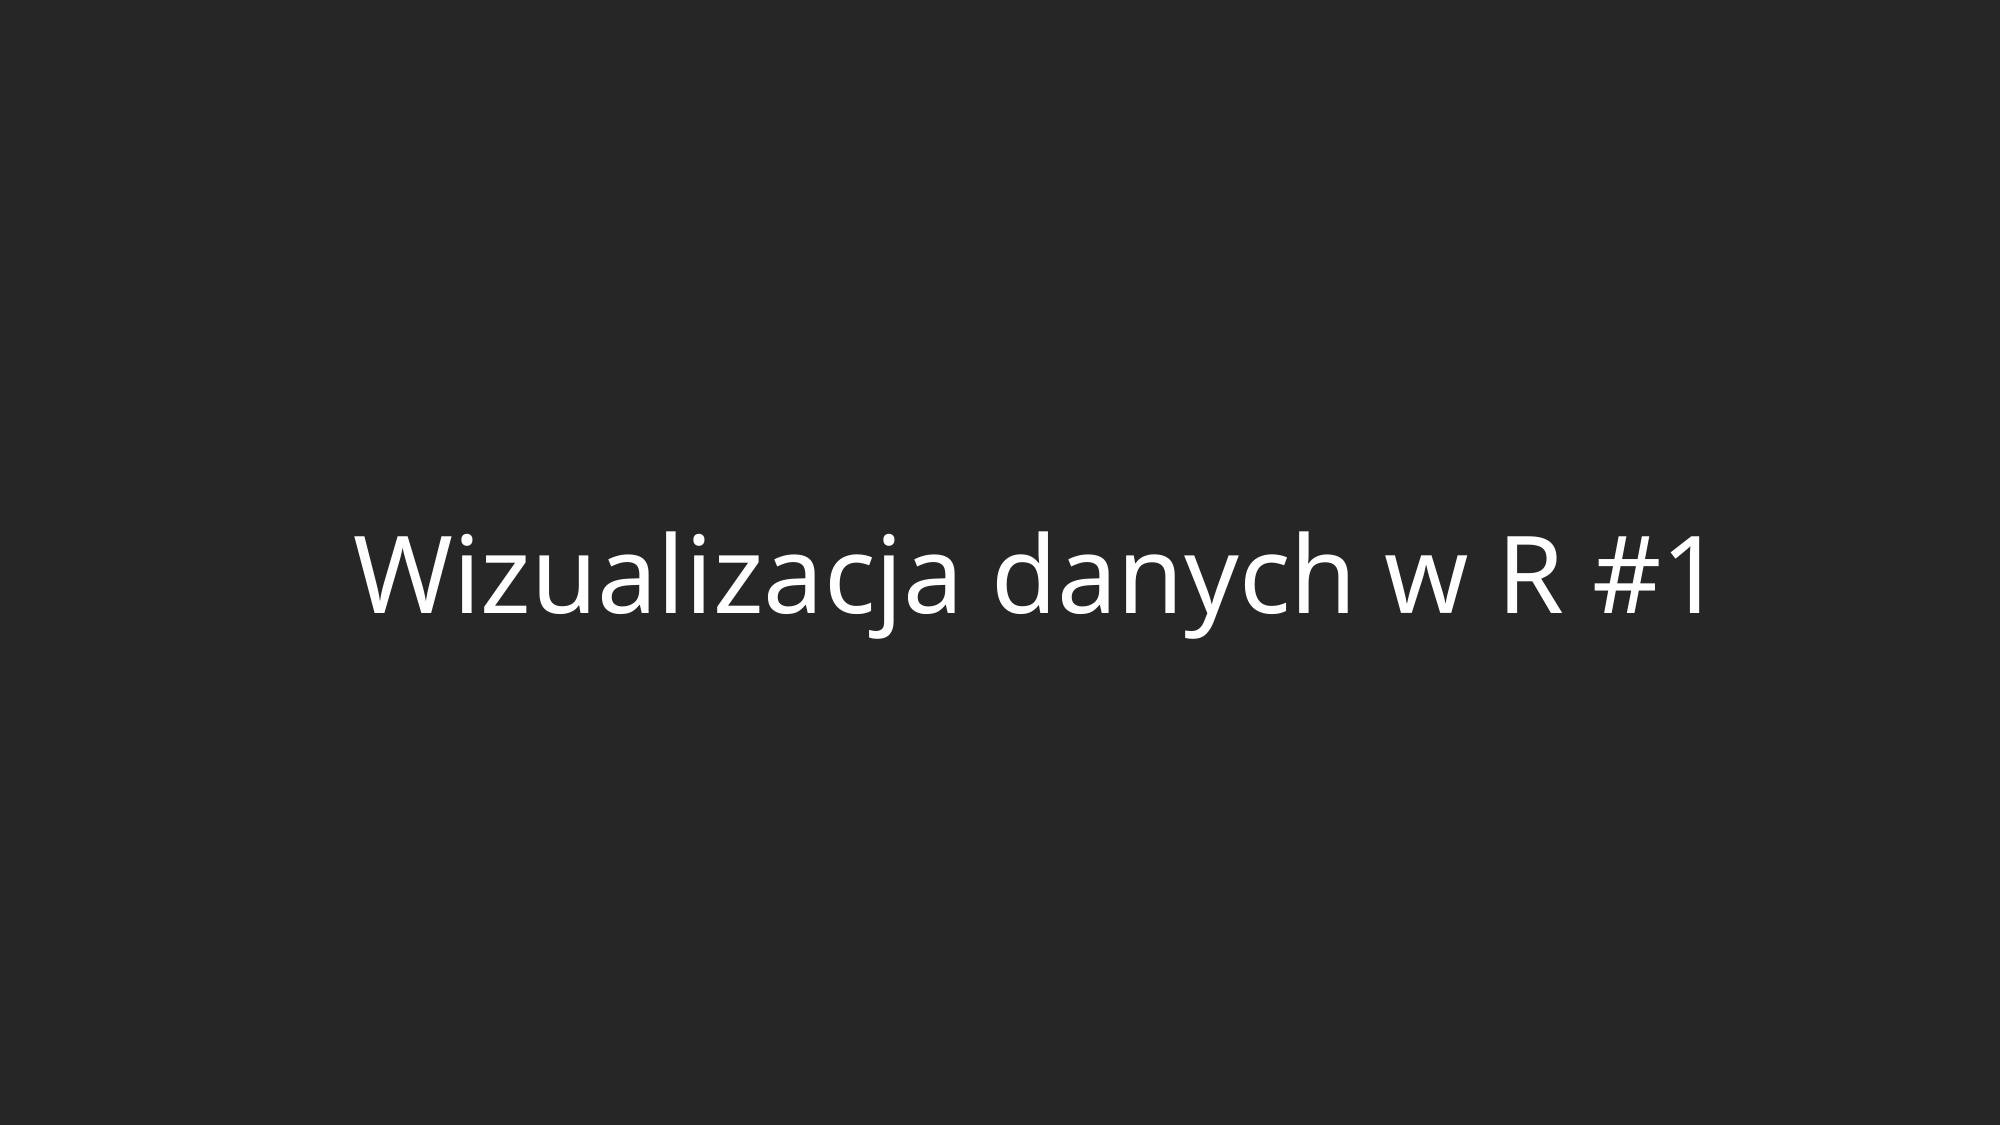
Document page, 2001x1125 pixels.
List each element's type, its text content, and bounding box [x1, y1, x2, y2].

title Wizualizacja danych w R #1 [288, 488, 1789, 645]
